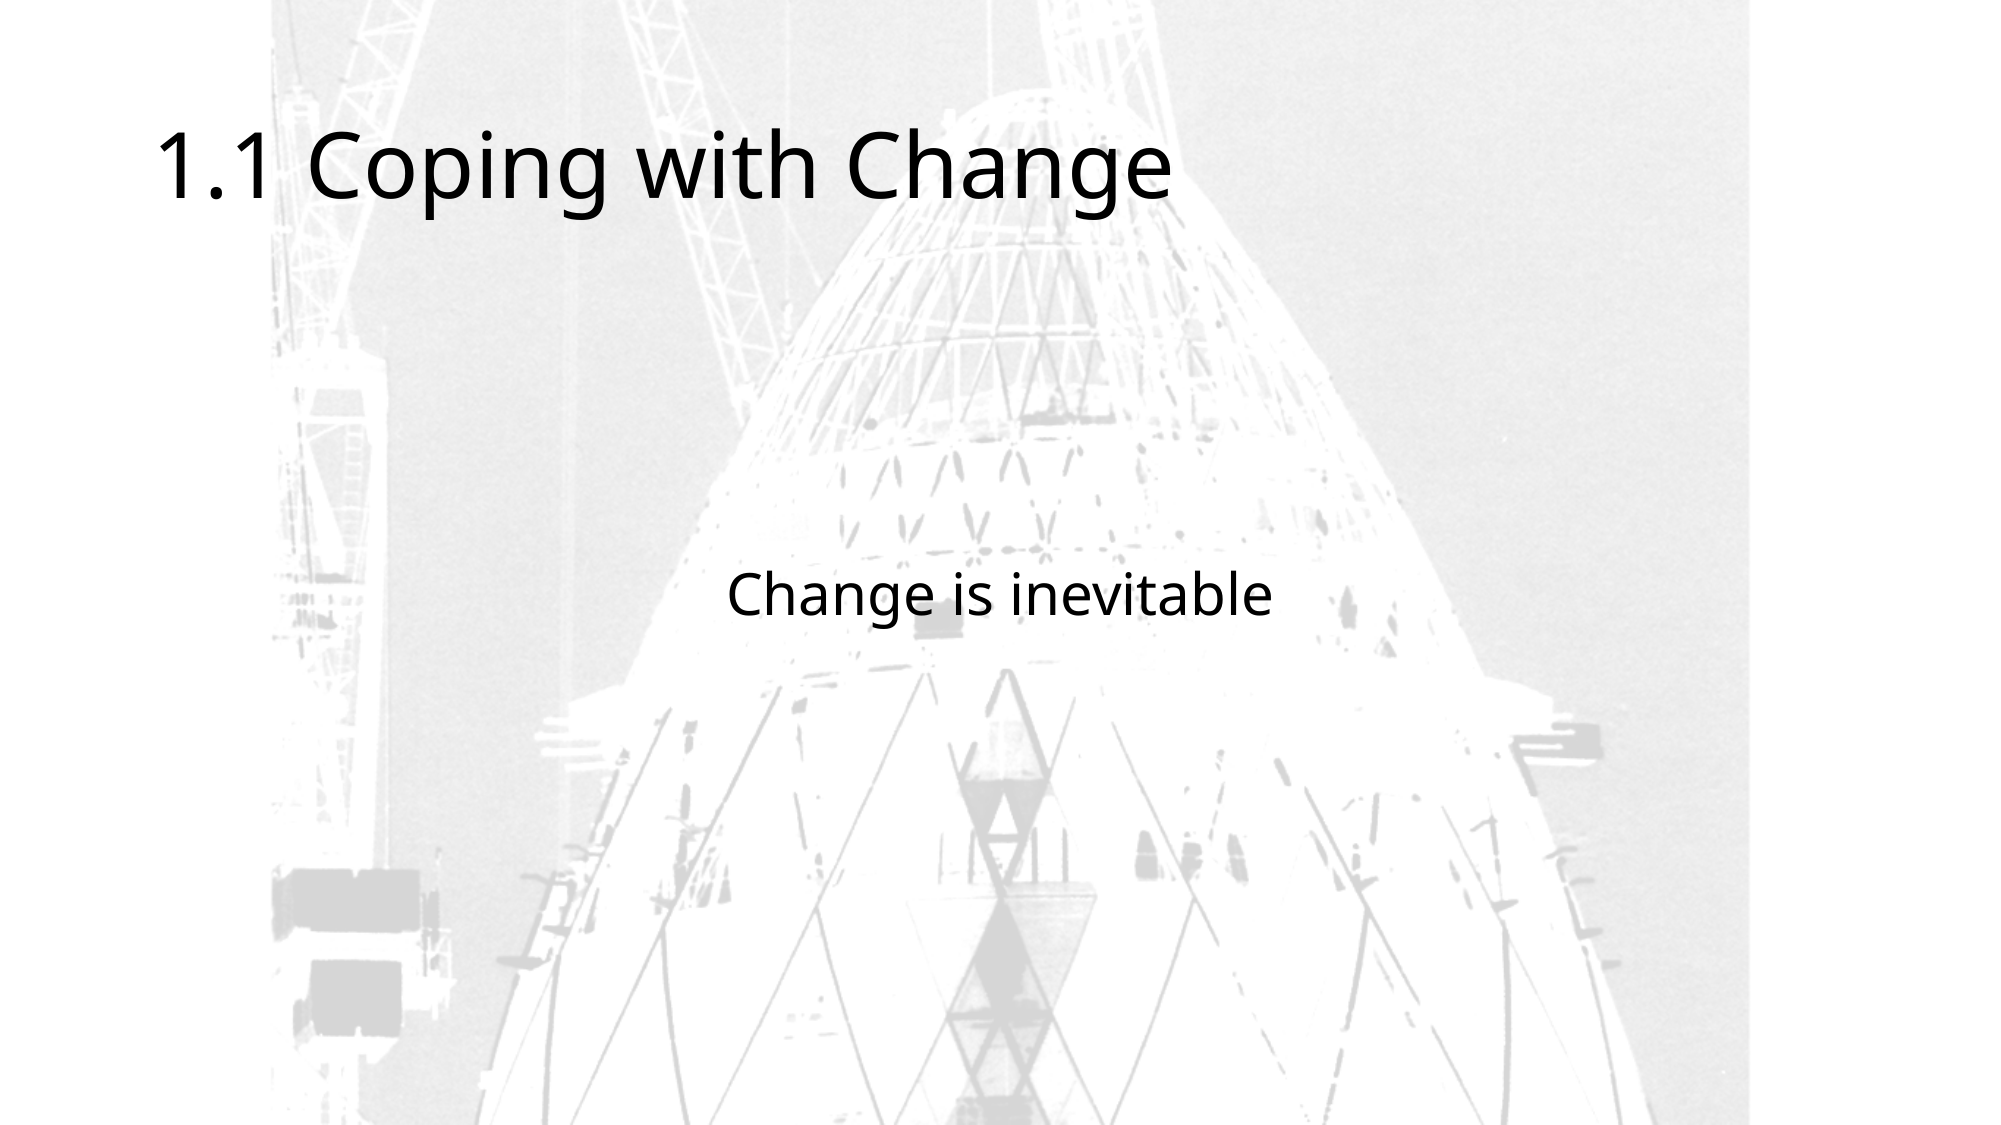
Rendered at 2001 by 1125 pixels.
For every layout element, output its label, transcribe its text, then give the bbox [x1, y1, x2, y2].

list Change is inevitable [137, 299, 1863, 1014]
title 1.1 Coping with Change [137, 59, 1863, 278]
